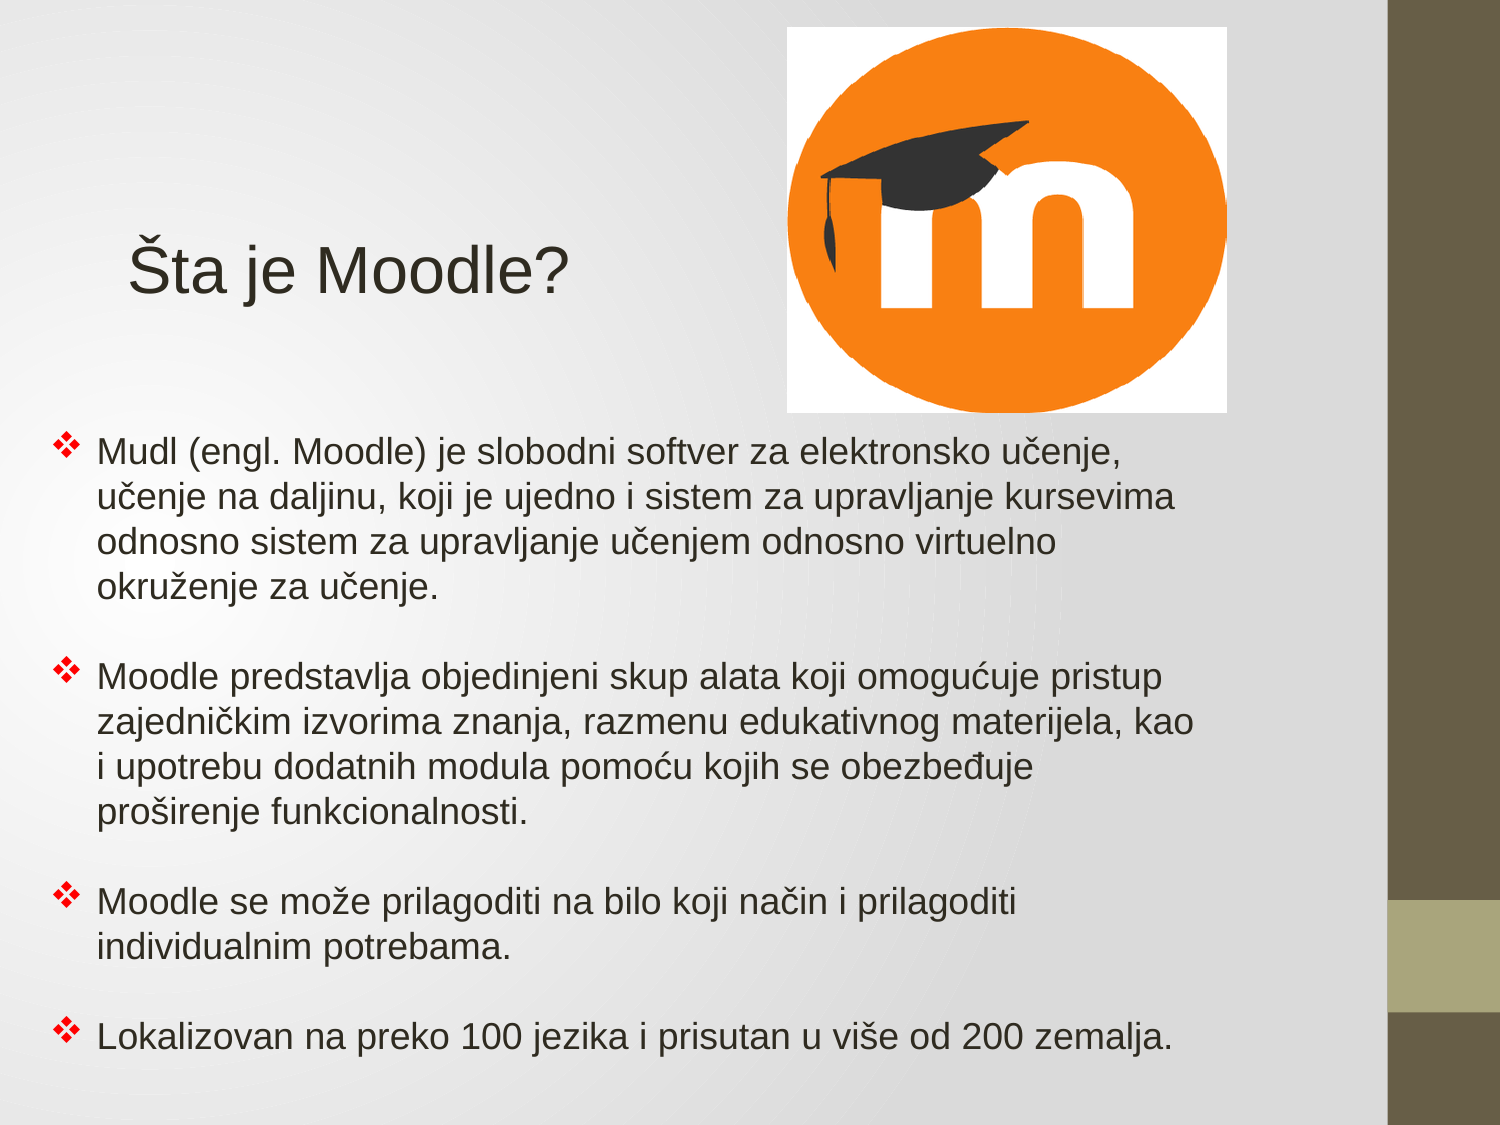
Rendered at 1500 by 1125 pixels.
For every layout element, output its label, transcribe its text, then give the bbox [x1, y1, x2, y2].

picture [786, 26, 1228, 413]
text_box Šta je Moodle? [112, 219, 688, 315]
text_box Mudl (engl. Moodle) je slobodni softver za elektronsko učenje, učenje na daljinu, koji je ujedno i sistem za upravljanje kursevima odnosno sistem za upravljanje učenjem odnosno virtuelno okruženje za učenje. Moodle predstavlja objedinjeni skup alata koji omogućuje pristup zajedničkim izvorima znanja, razmenu edukativnog materijela, kao i upotrebu dodatnih modula pomoću kojih se obezbeđuje proširenje funkcionalnosti. Moodle se može prilagoditi na bilo koji način i prilagoditi individualnim potrebama. Lokalizovan na preko 100 jezika i prisutan u više od 200 zemalja. [35, 374, 1223, 1065]
